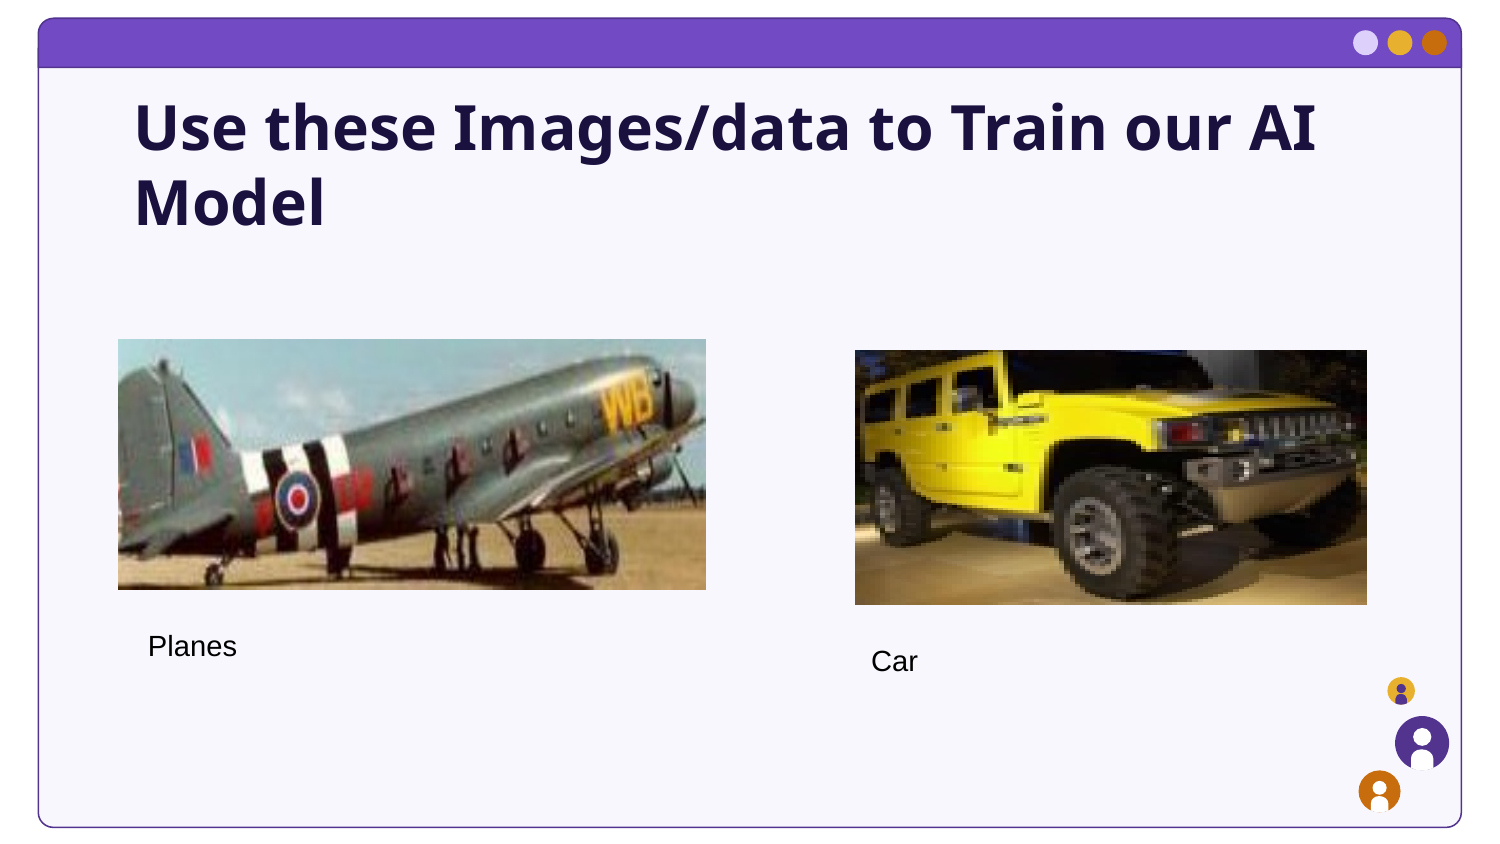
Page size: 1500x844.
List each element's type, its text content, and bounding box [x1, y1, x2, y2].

picture [117, 339, 706, 590]
text_box Car [856, 634, 1500, 685]
picture [855, 350, 1367, 605]
title Use these Images/data to Train our AI Model [118, 72, 1382, 167]
text_box Planes [133, 619, 538, 670]
